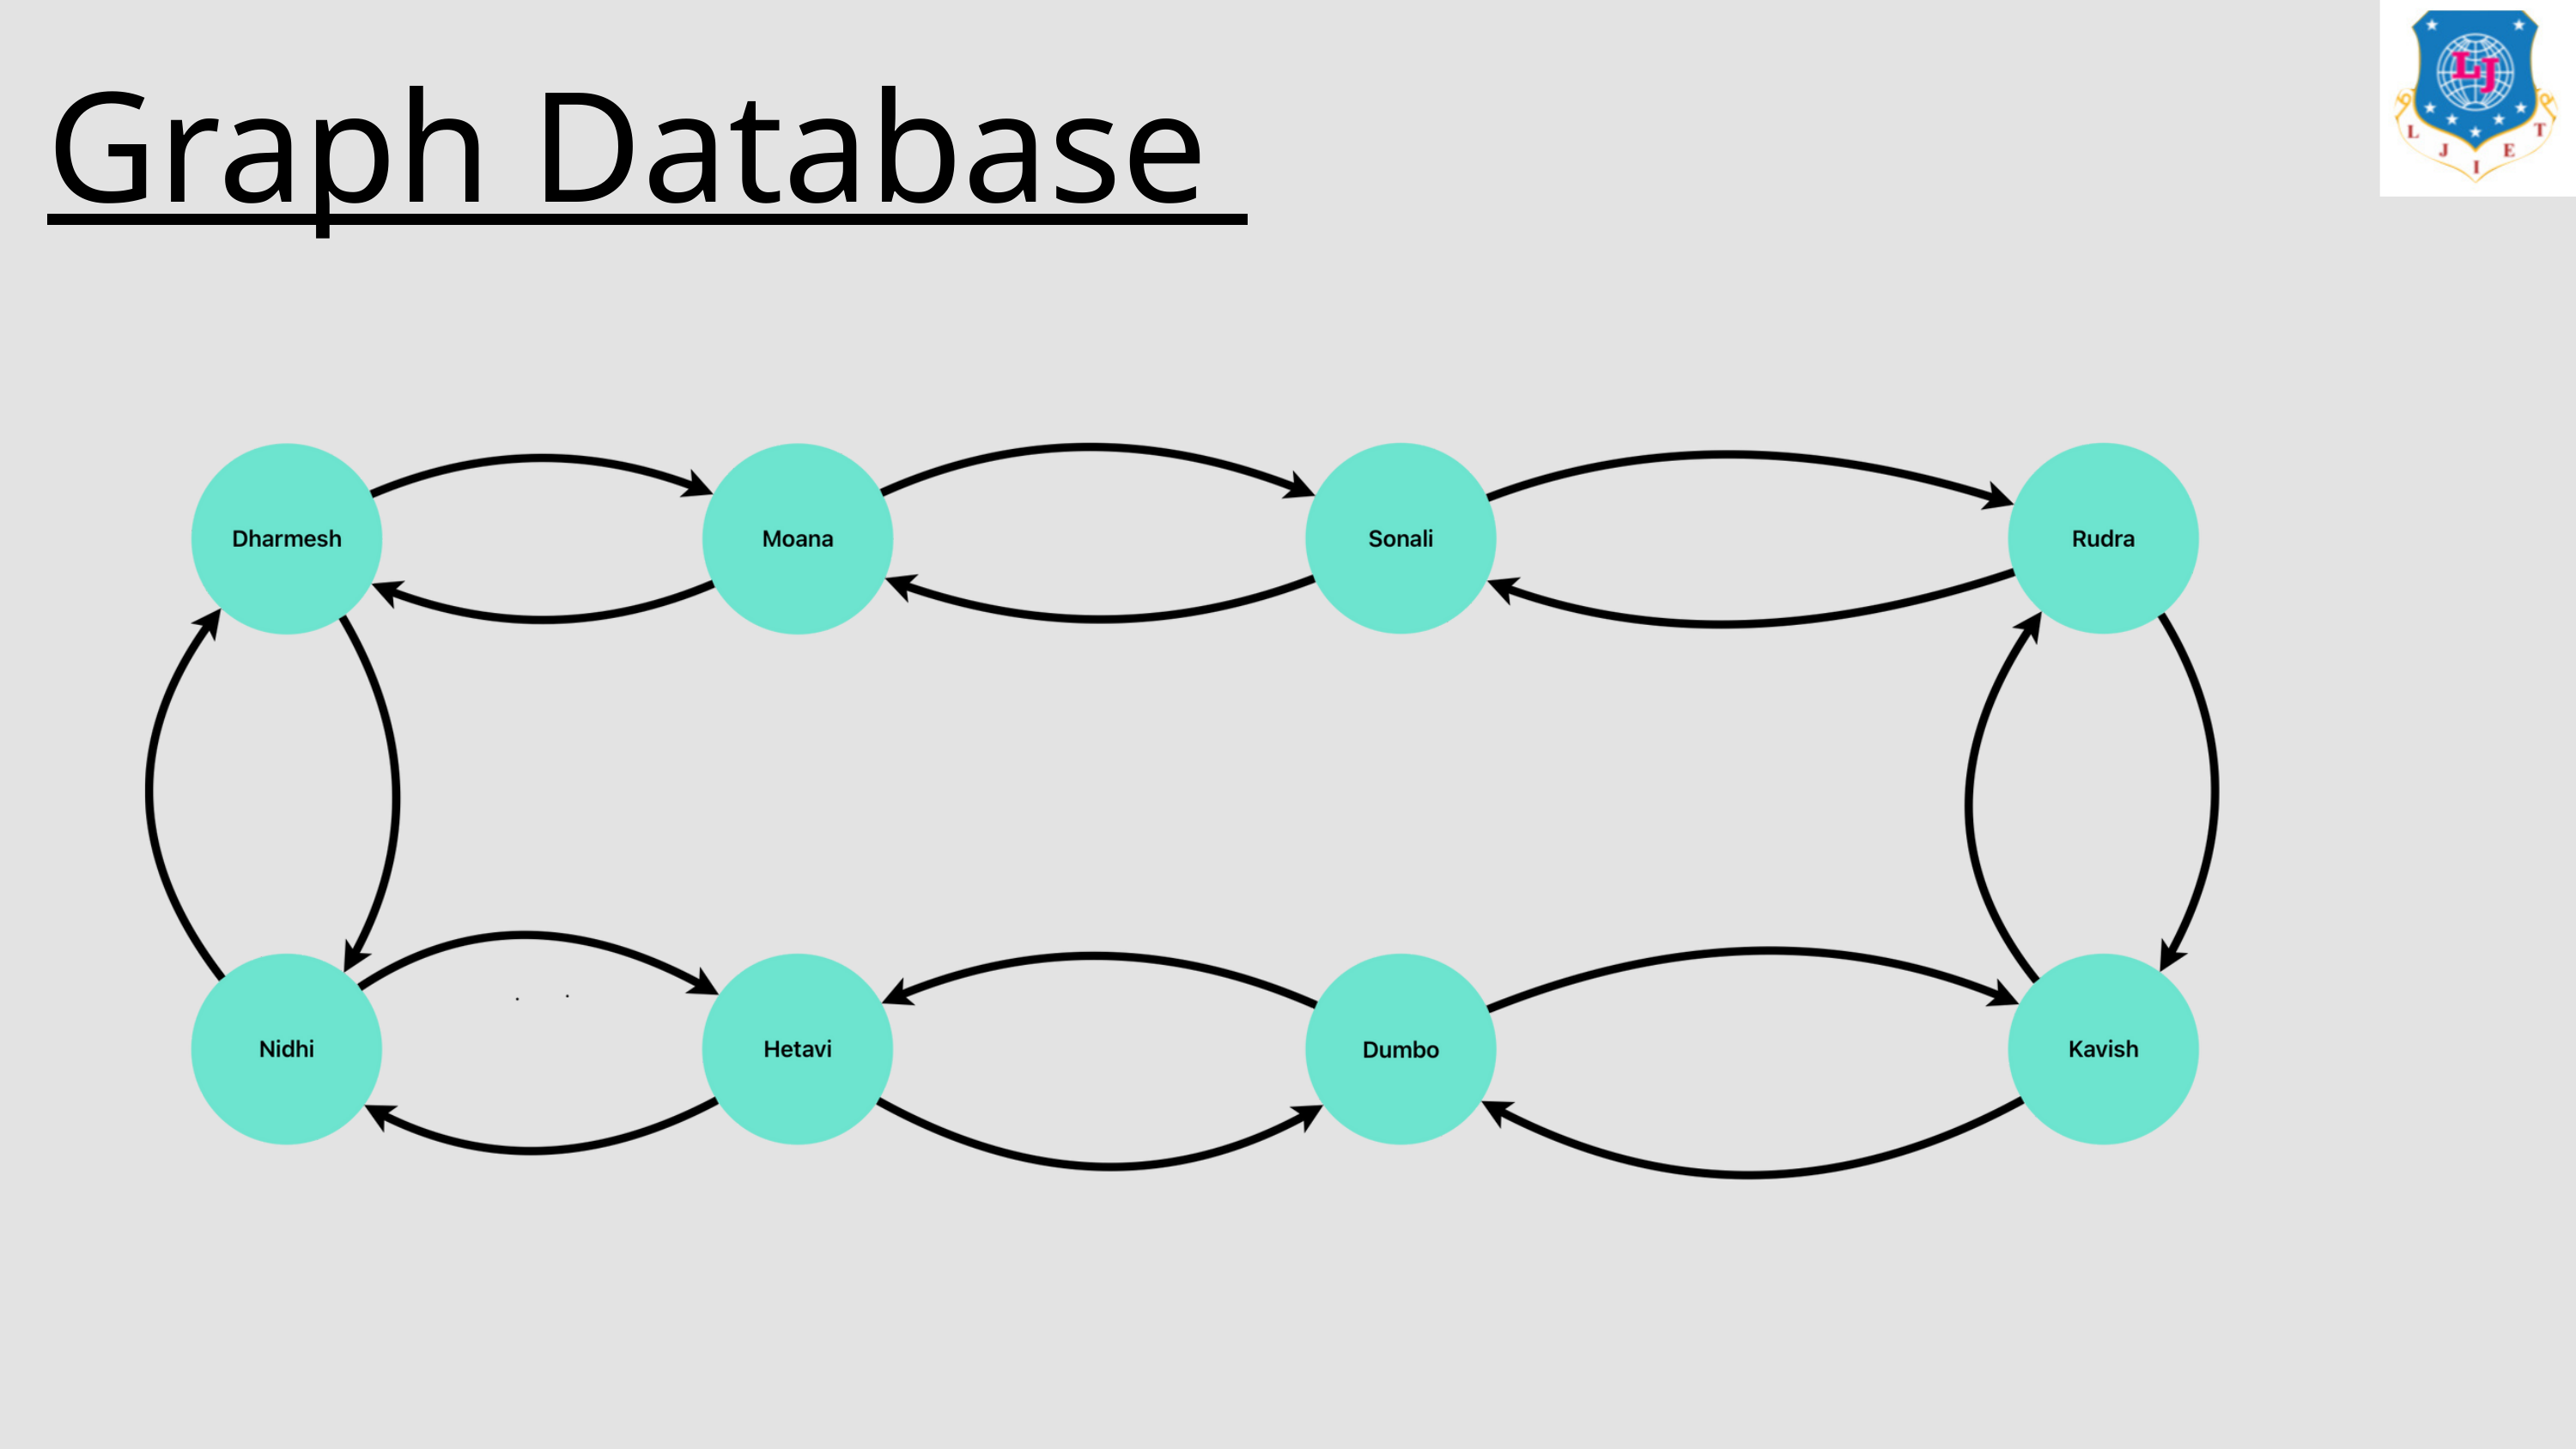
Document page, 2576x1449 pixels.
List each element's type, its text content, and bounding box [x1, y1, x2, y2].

text_box Graph Database [46, 19, 2576, 233]
text_box [144, 442, 2221, 1180]
text_box [2379, 0, 2576, 197]
